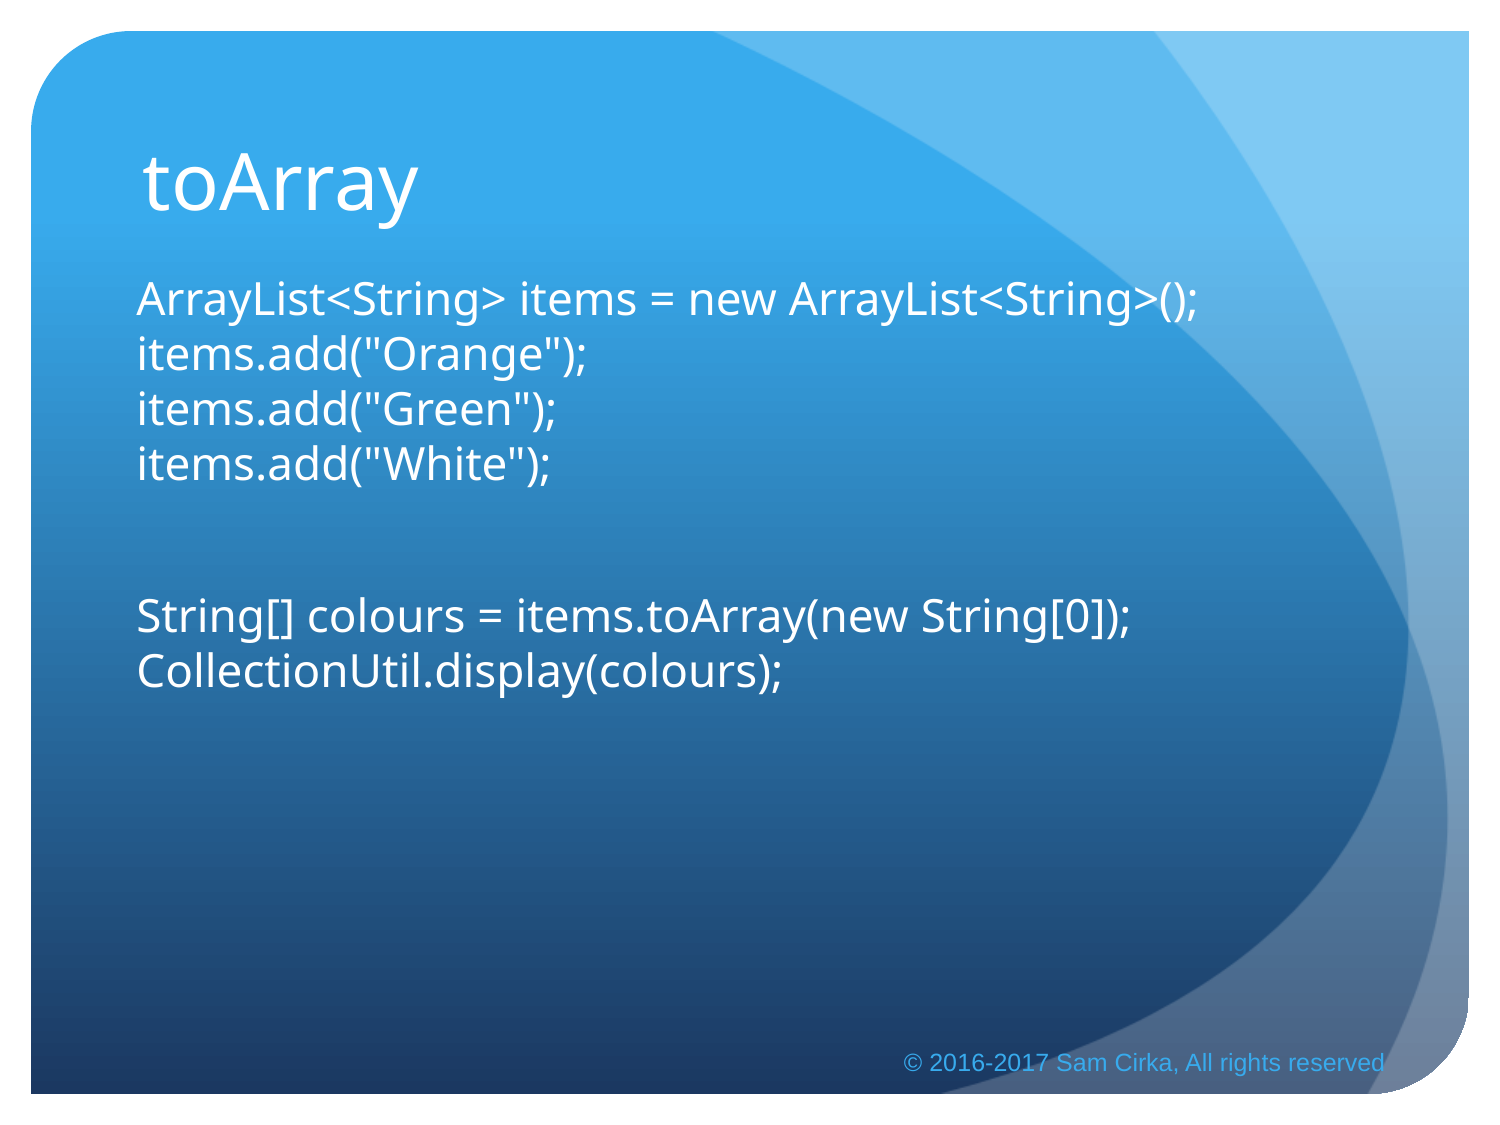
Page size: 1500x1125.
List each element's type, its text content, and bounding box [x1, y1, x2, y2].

picture [24, 30, 1473, 1094]
list ArrayList<String> items = new ArrayList<String>(); items.add("Orange"); items.add("Green"); items.add("White"); String[] colours = items.toArray(new String[0]); CollectionUtil.display(colours); [75, 262, 1425, 1005]
footer © 2016-2017 Sam Cirka, All rights reserved [542, 1031, 1402, 1092]
title toArray [127, 62, 1372, 234]
